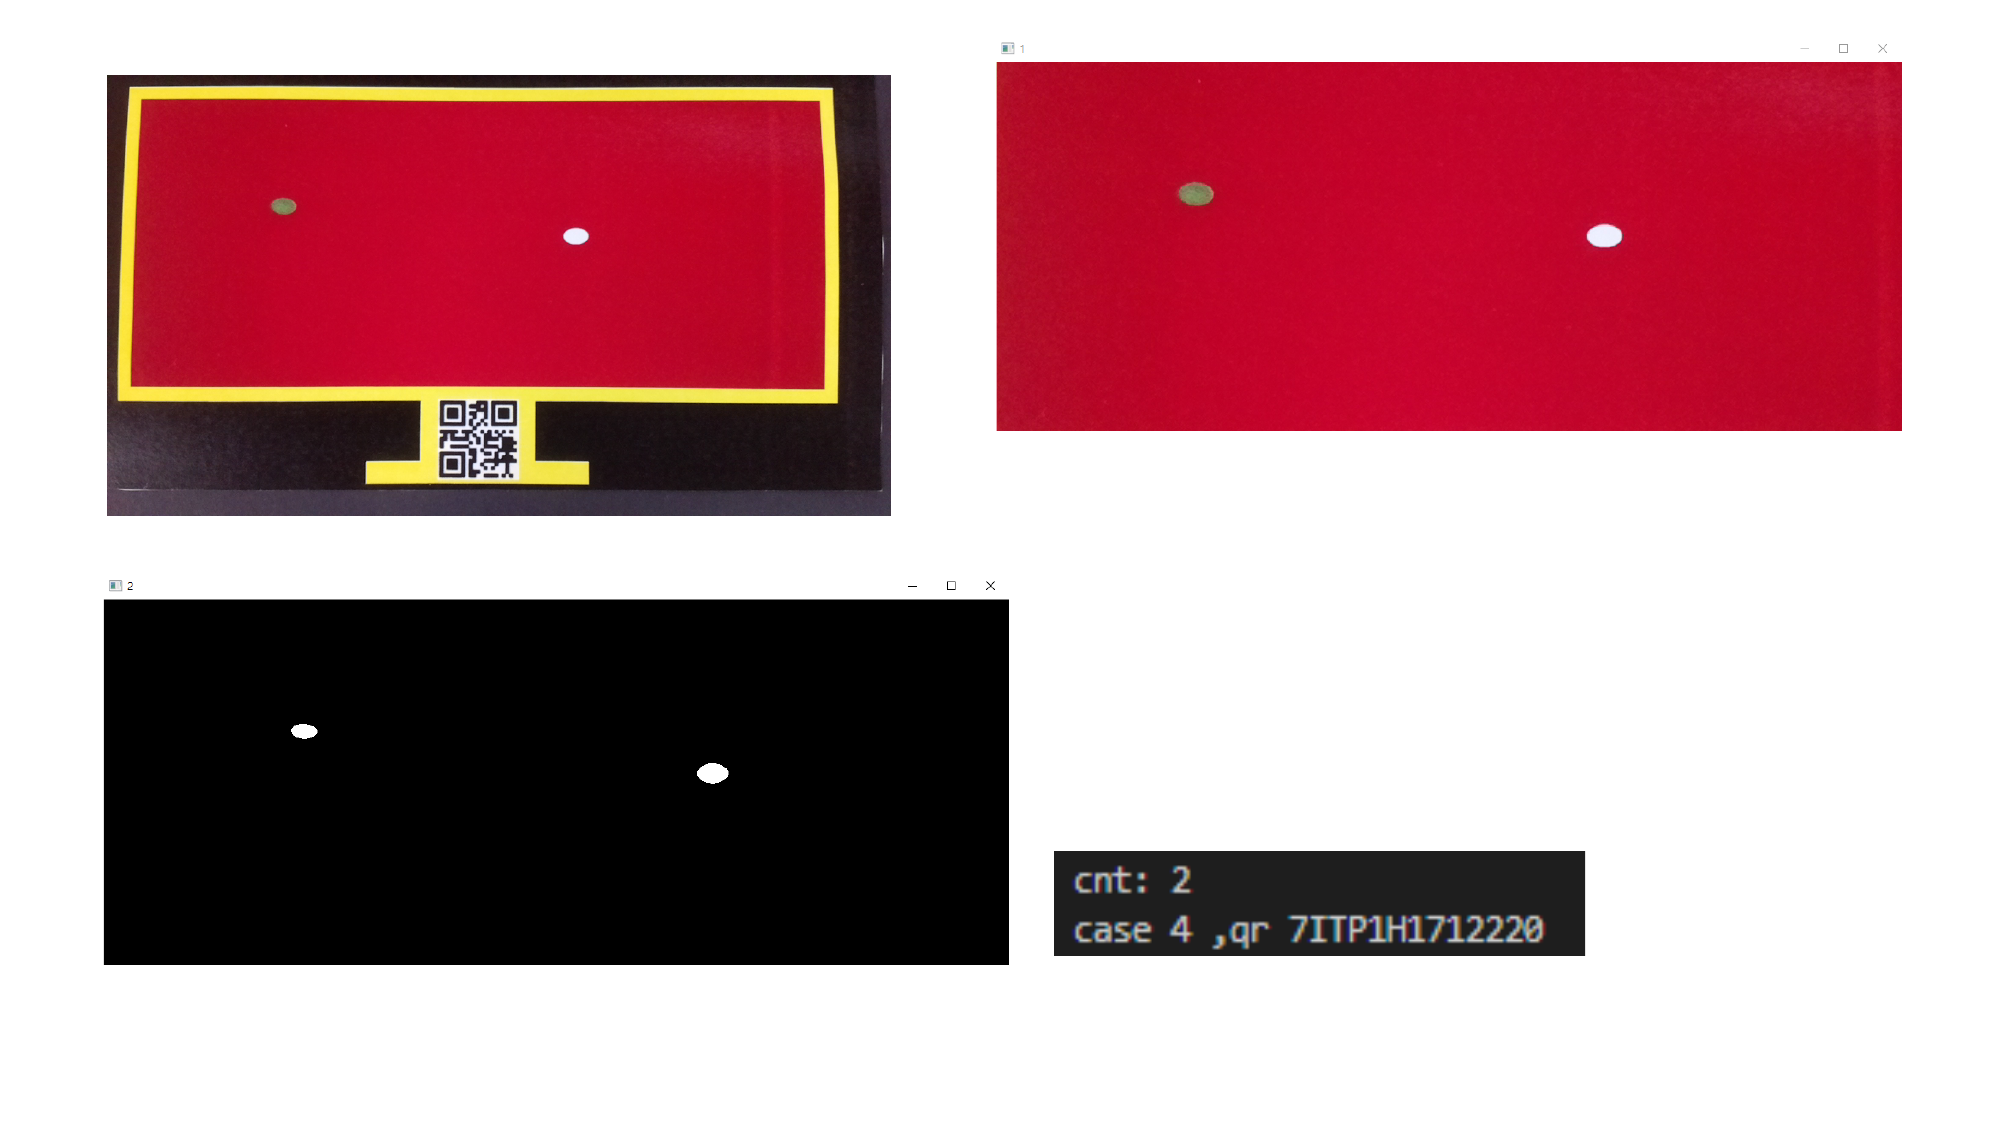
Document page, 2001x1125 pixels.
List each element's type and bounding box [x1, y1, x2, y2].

picture [103, 574, 1009, 965]
picture [1054, 851, 1586, 956]
picture [107, 75, 891, 516]
picture [996, 37, 1902, 431]
